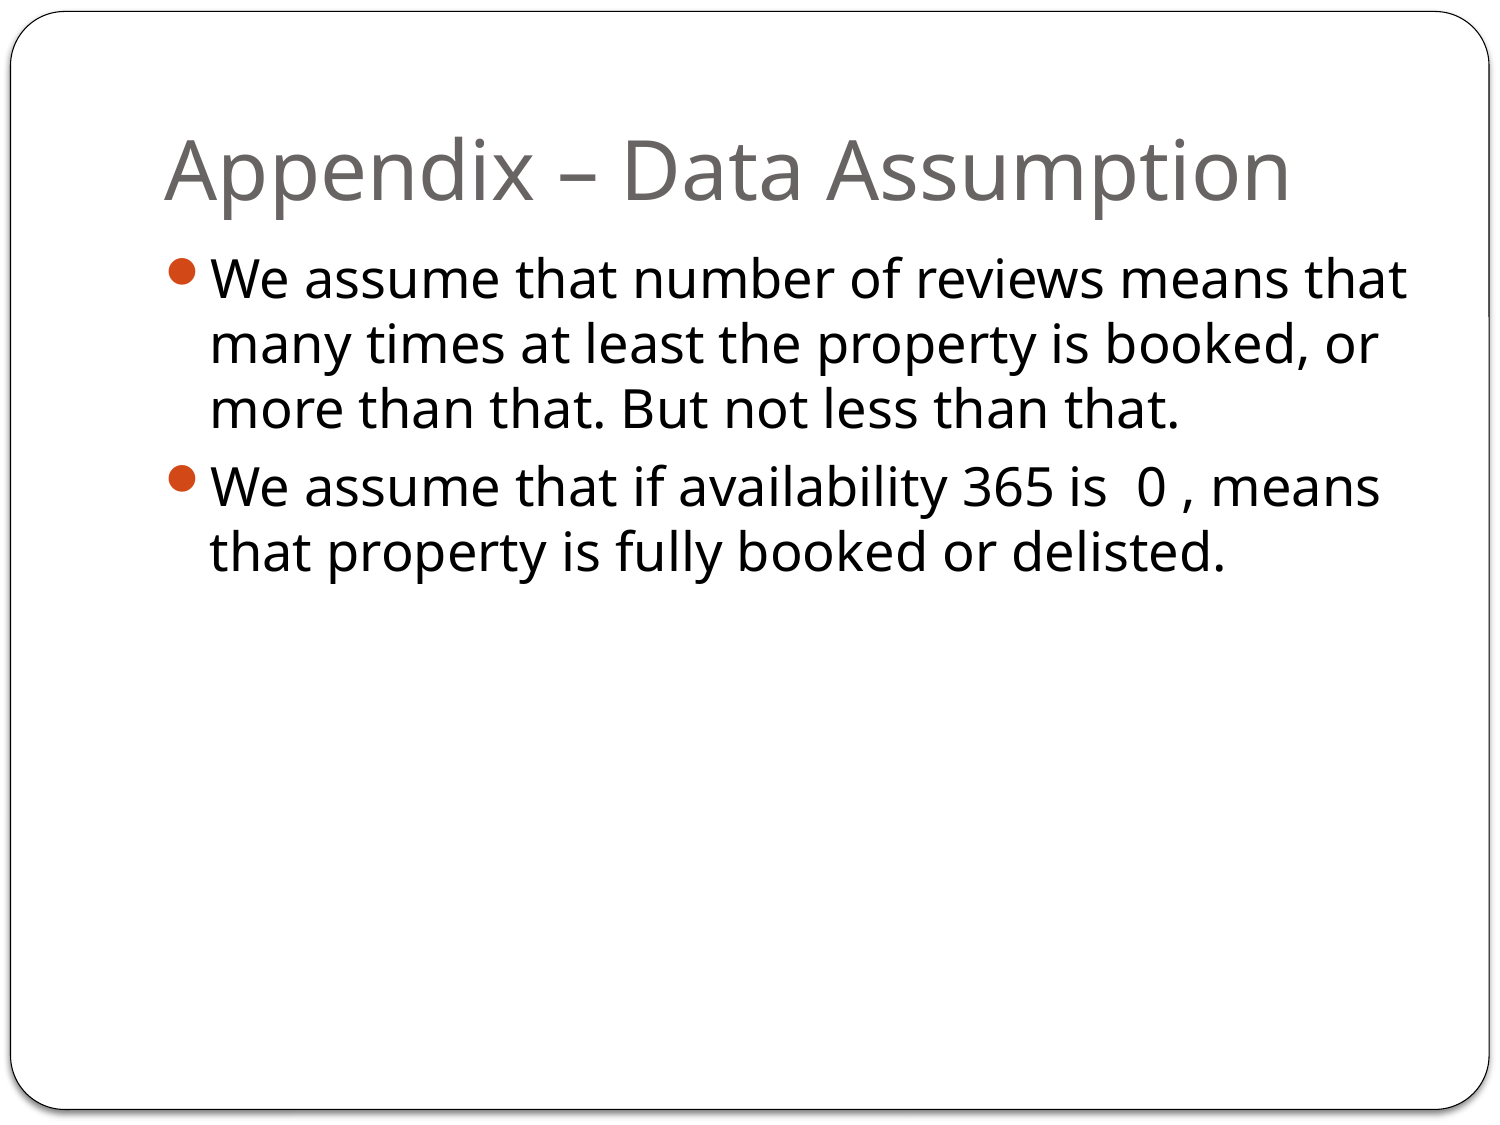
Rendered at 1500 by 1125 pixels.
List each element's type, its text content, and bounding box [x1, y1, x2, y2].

list We assume that number of reviews means that many times at least the property is booked, or more than that. But not less than that. We assume that if availability 365 is 0 , means that property is fully booked or delisted. [150, 237, 1425, 988]
title Appendix – Data Assumption [150, 45, 1425, 233]
